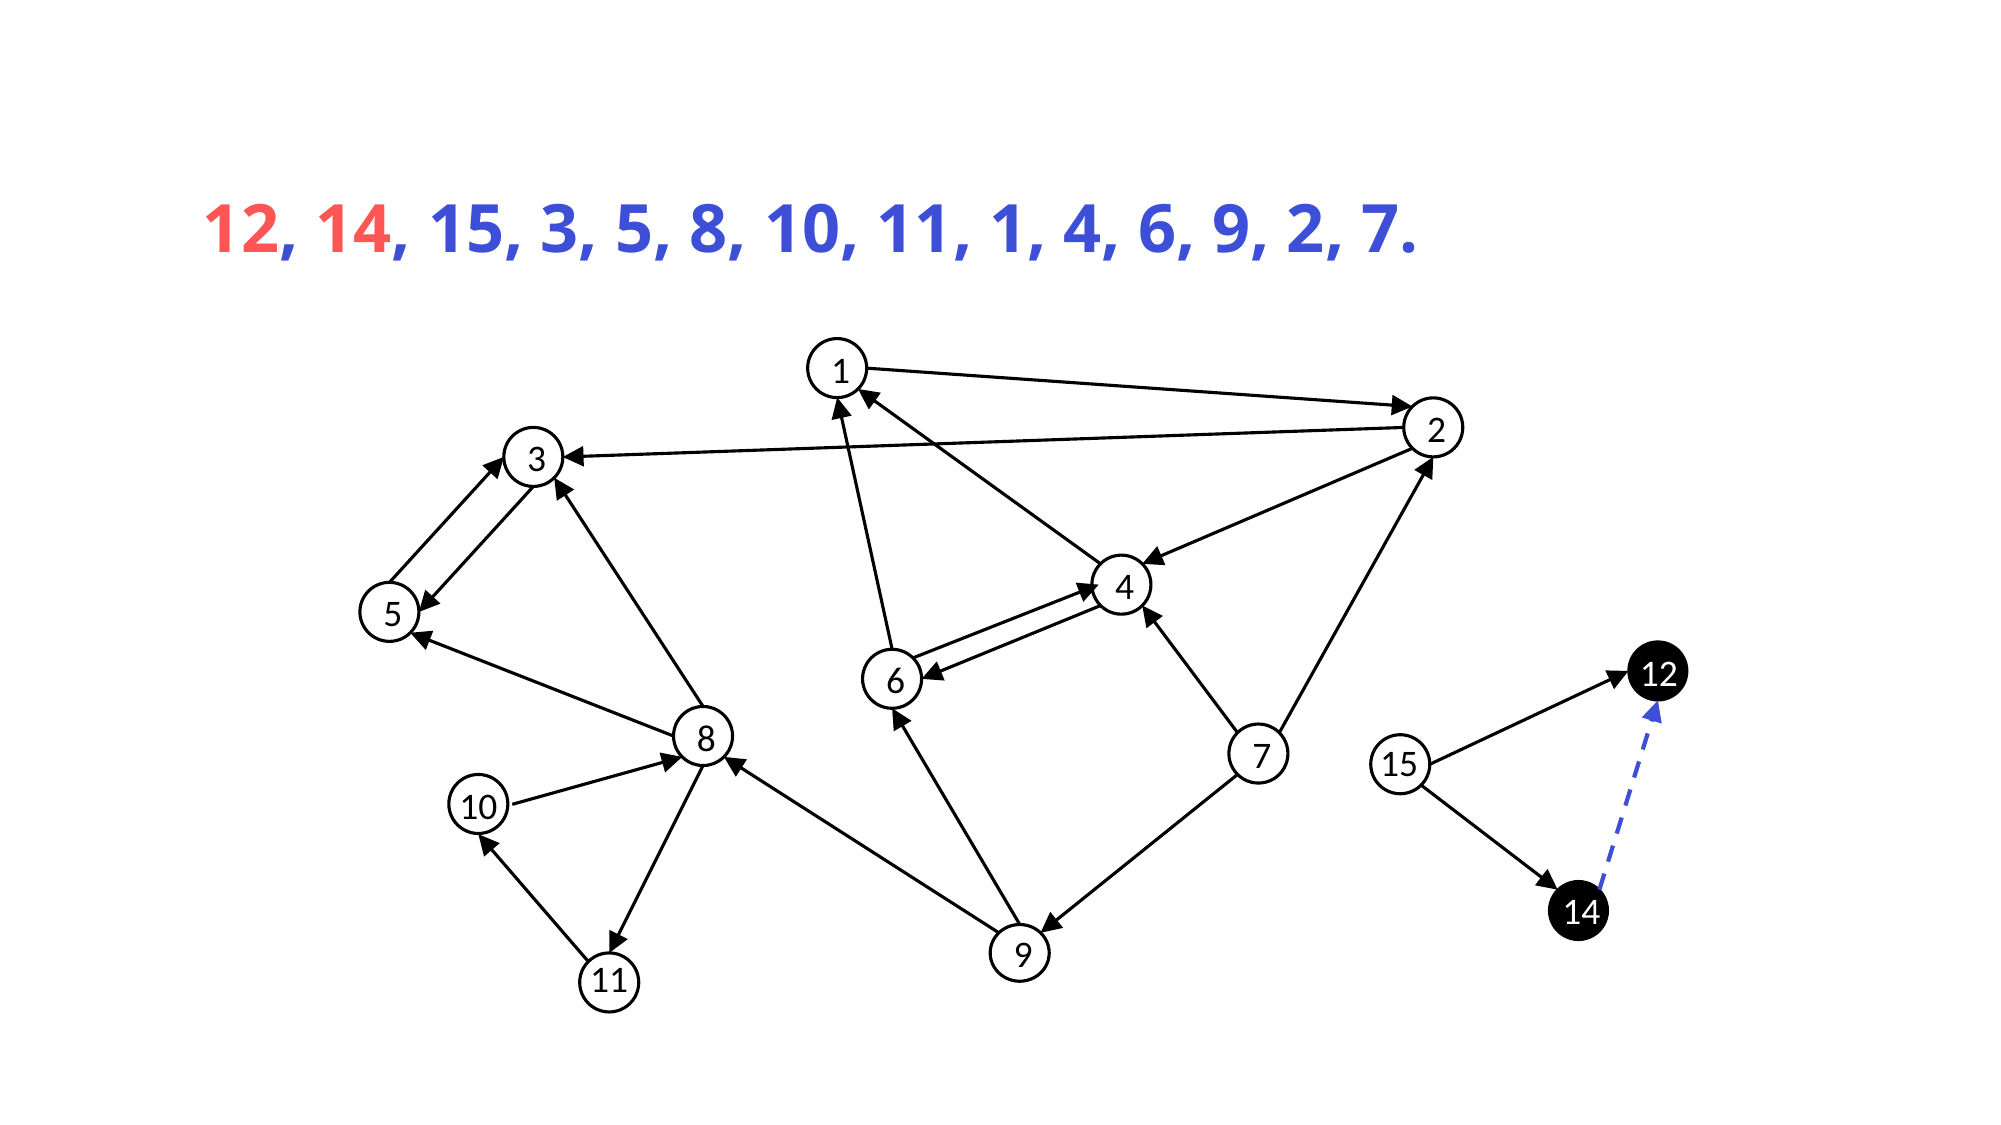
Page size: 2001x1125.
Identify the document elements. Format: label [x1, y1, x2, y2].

text_box [187, 187, 1816, 307]
text_box [358, 337, 1693, 1014]
